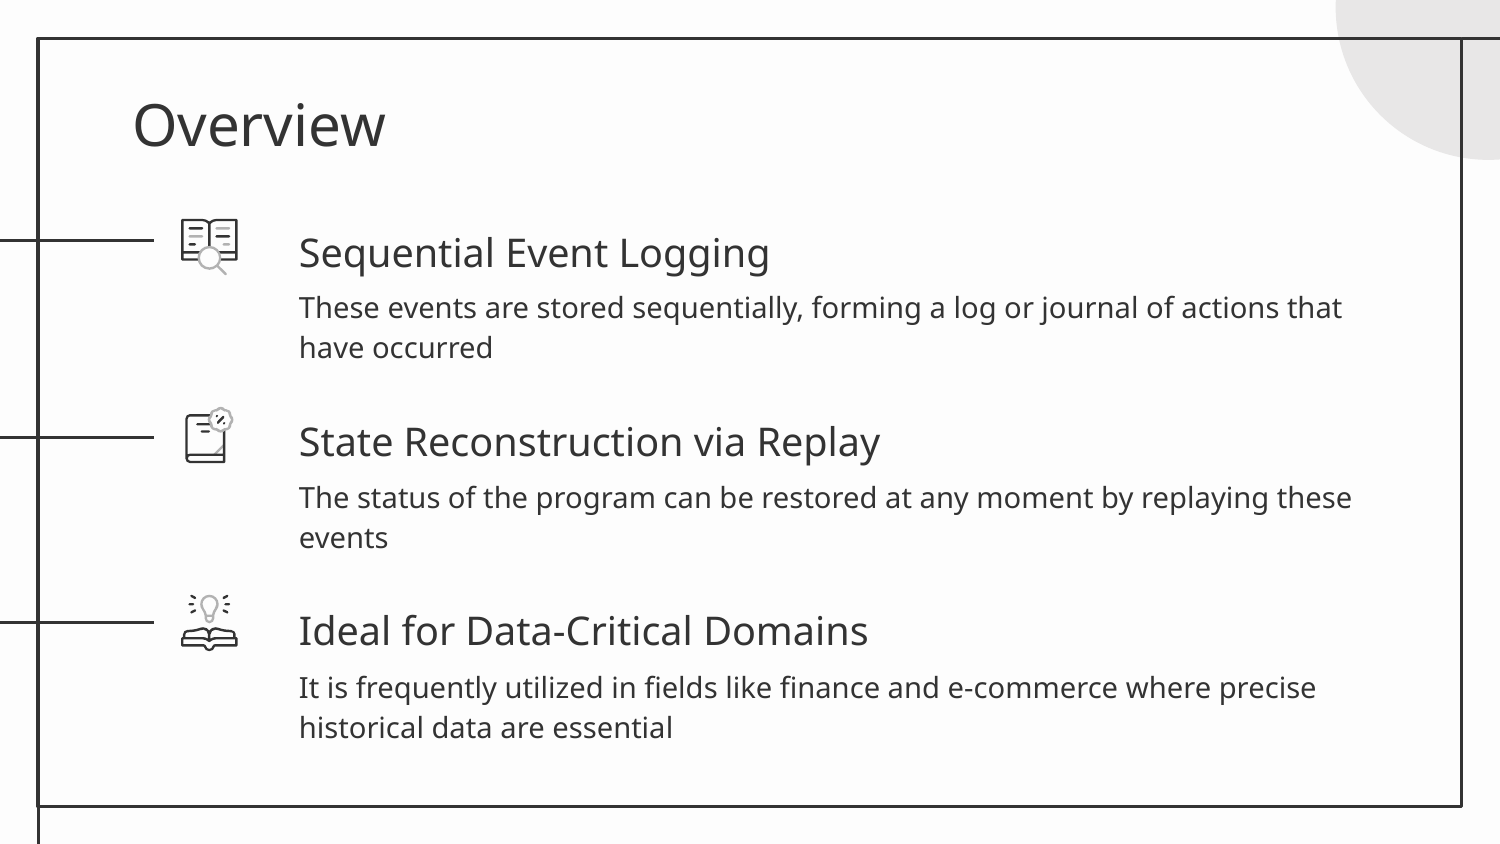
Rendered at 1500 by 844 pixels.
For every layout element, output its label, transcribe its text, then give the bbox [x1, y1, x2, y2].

subtitle Sequential Event Logging [283, 203, 1369, 291]
subtitle State Reconstruction via Replay [283, 392, 1369, 480]
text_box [180, 594, 238, 652]
subtitle It is frequently utilized in fields like finance and e-commerce where precise historical data are essential [283, 669, 1369, 736]
title Overview [116, 72, 1382, 167]
subtitle These events are stored sequentially, forming a log or journal of actions that have occurred [283, 291, 1369, 357]
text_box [184, 406, 234, 464]
subtitle The status of the program can be restored at any moment by replaying these events [283, 480, 1369, 546]
subtitle Ideal for Data-Critical Domains [283, 581, 1369, 669]
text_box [180, 218, 238, 276]
